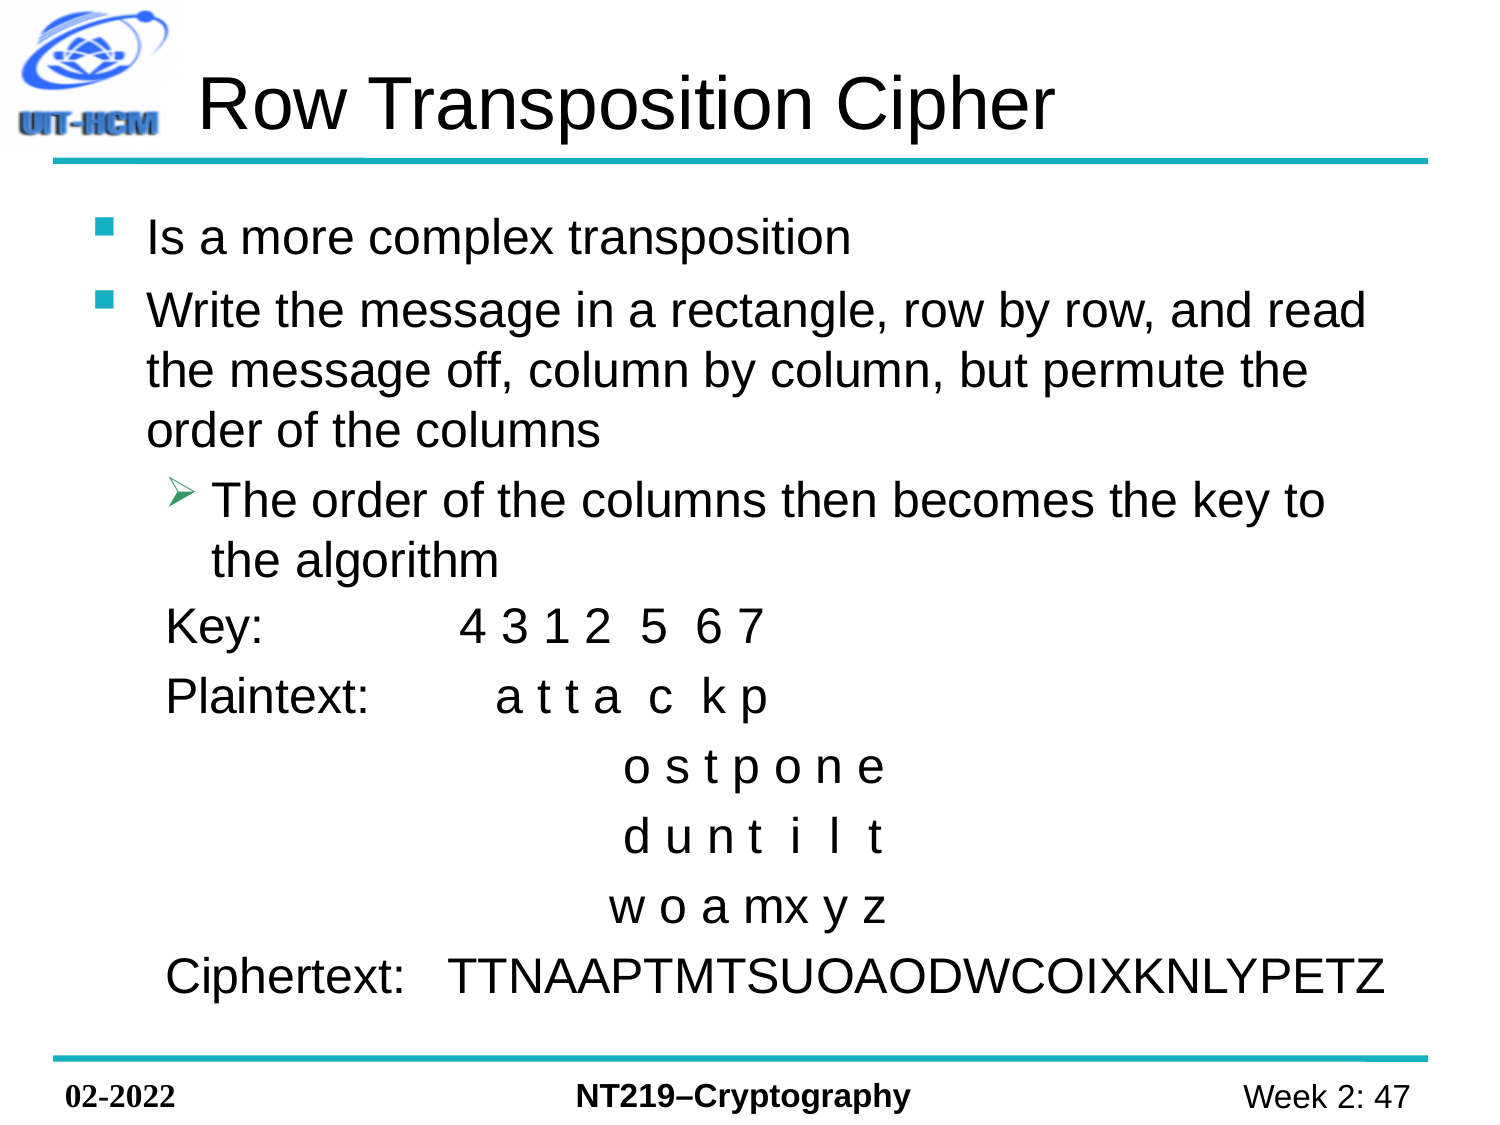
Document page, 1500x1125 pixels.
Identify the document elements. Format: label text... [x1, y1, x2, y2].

title Row Transposition Cipher [183, 0, 1500, 202]
list Key: 4 3 1 2 5 6 7 Plaintext: a t t a c k p o s t p o n e d u n t i l t w o a mx y z Ciphertext: TTNAAPTMTSUOAODWCOIXKNLYPETZ [75, 585, 1425, 1125]
picture [0, 0, 183, 149]
list Is a more complex transposition Write the message in a rectangle, row by row, and read the message off, column by column, but permute the order of the columns The order of the columns then becomes the key to the algorithm [75, 197, 1425, 585]
